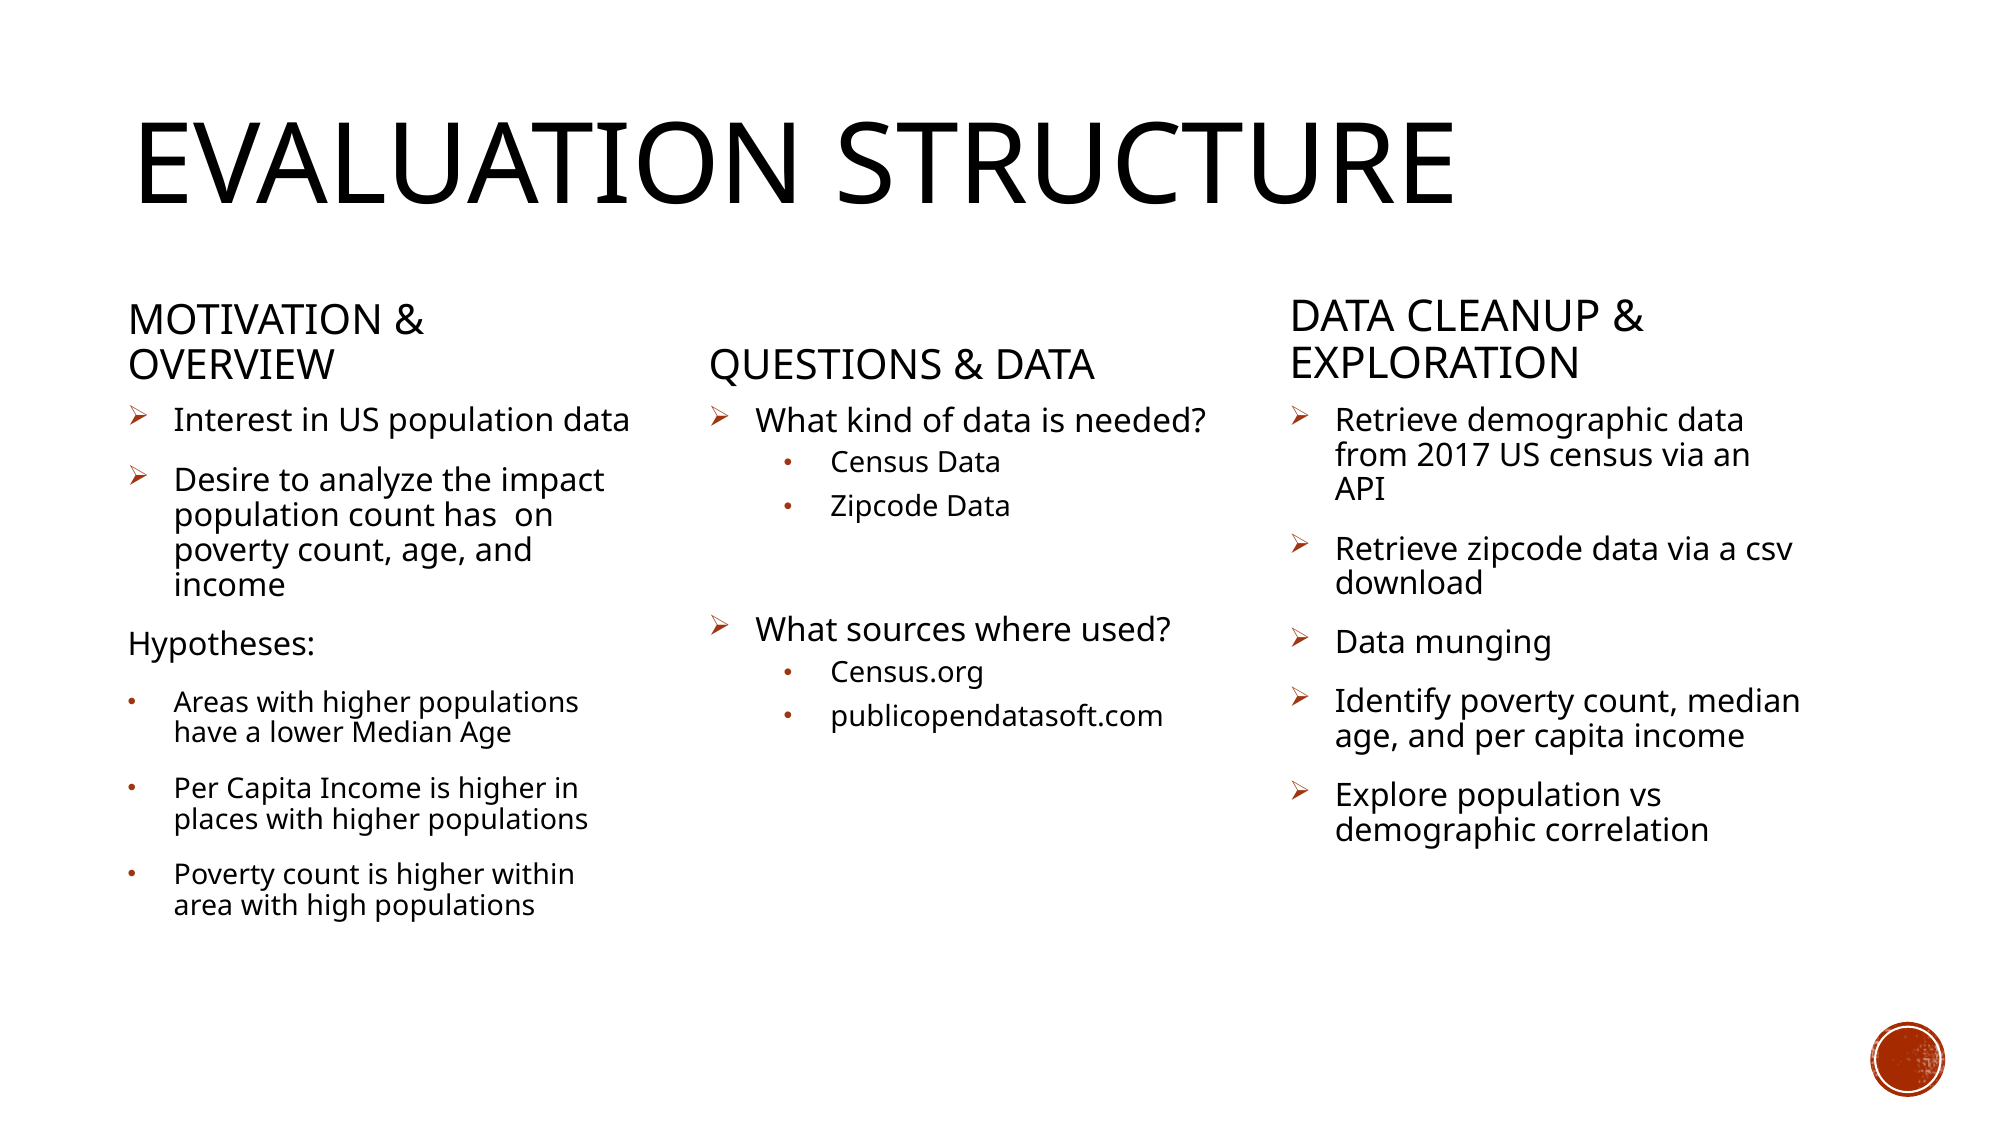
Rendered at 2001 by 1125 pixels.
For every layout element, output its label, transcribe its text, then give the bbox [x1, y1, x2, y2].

list Questions & Data [693, 301, 1237, 396]
list Retrieve demographic data from 2017 US census via an API Retrieve zipcode data via a csv download Data munging Identify poverty count, median age, and per capita income Explore population vs demographic correlation [1274, 396, 1818, 882]
list Data CleanUp & Exploration [1274, 301, 1818, 396]
list Motivation & overview [112, 301, 656, 396]
text_box Evaluation structure [116, 72, 1822, 262]
list What kind of data is needed? Census Data Zipcode Data What sources where used? Census.org publicopendatasoft.com [693, 396, 1237, 882]
list Interest in US population data Desire to analyze the impact population count has on poverty count, age, and income Hypotheses: Areas with higher populations have a lower Median Age Per Capita Income is higher in places with higher populations Poverty count is higher within area with high populations [112, 396, 656, 1025]
